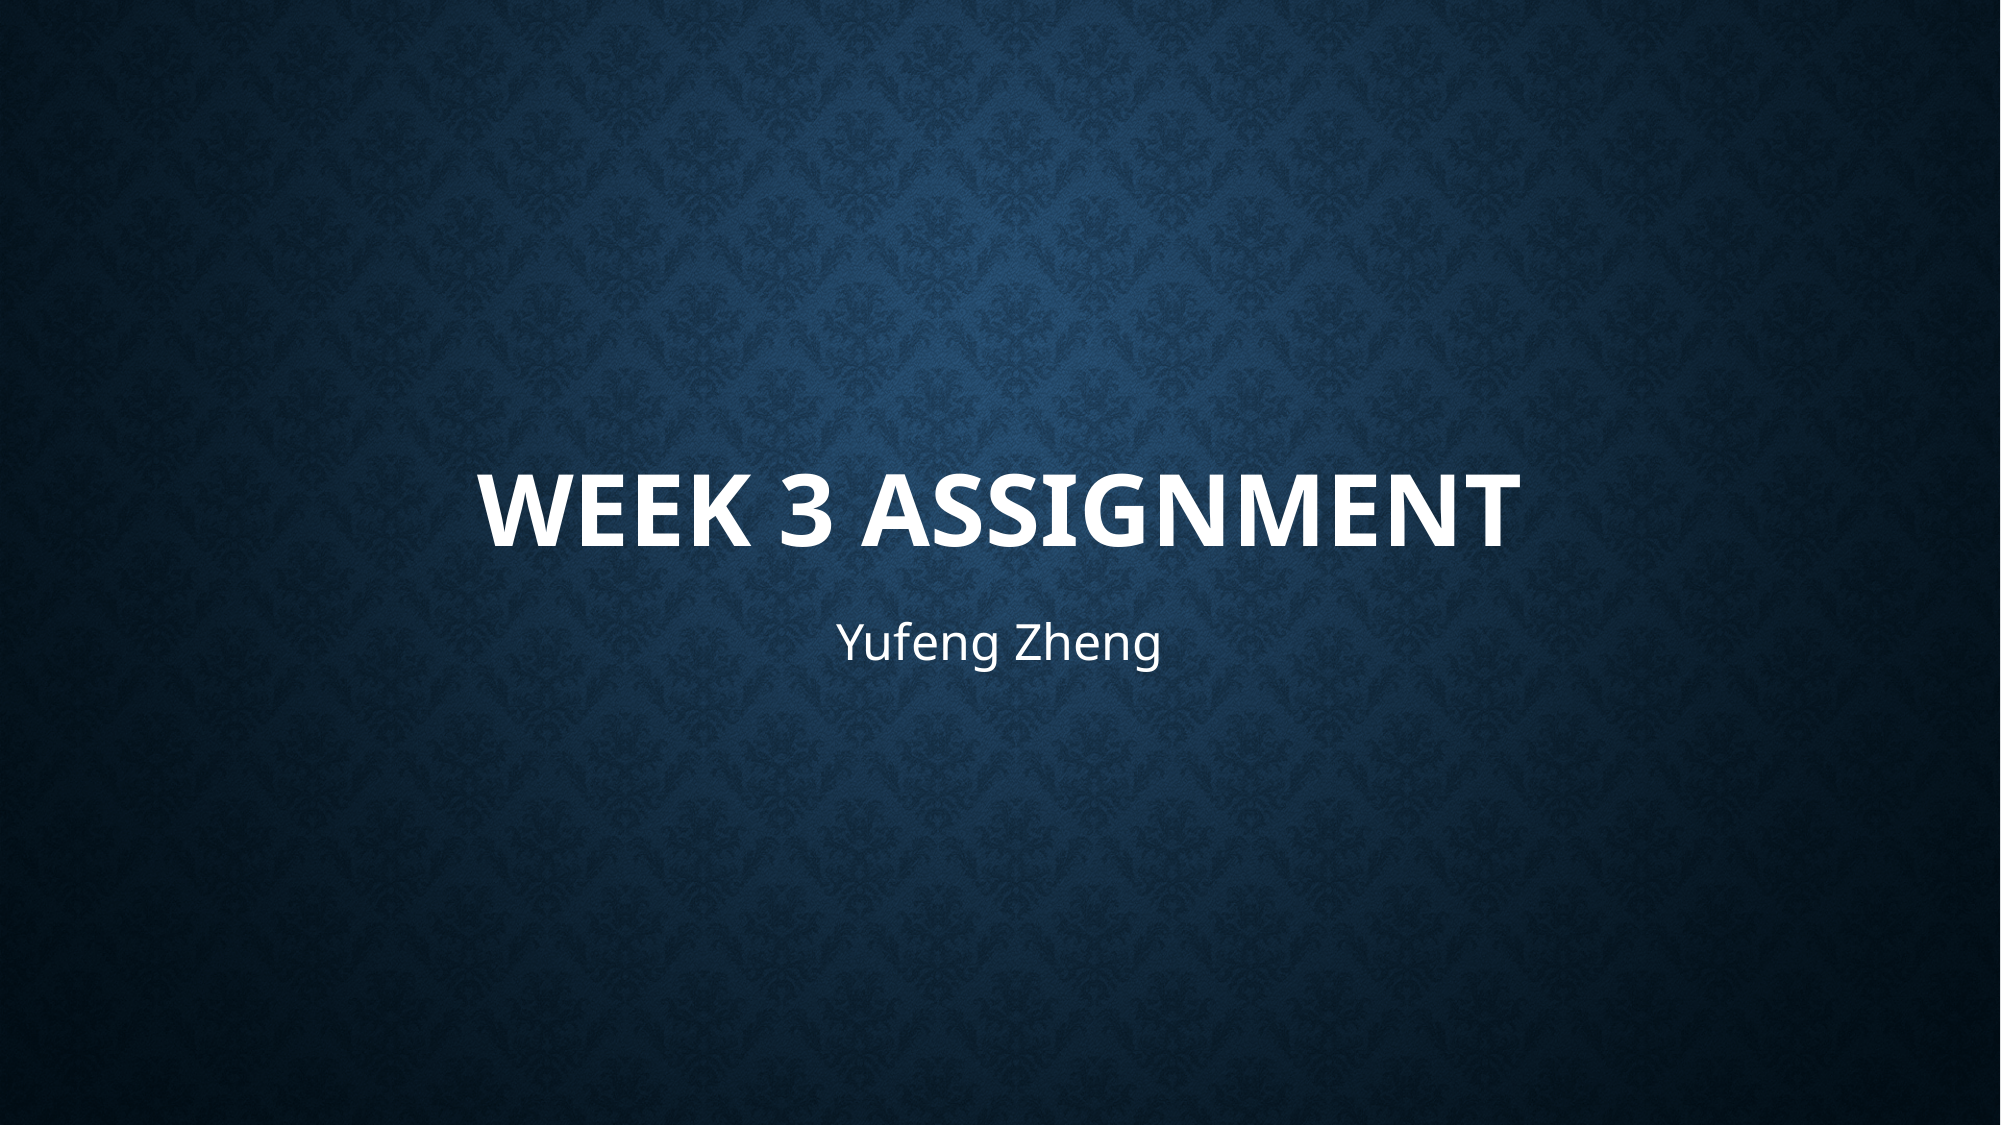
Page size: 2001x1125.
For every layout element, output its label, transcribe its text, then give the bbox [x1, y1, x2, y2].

title Week 3 Assignment [261, 184, 1739, 576]
subtitle Yufeng Zheng [261, 590, 1739, 863]
